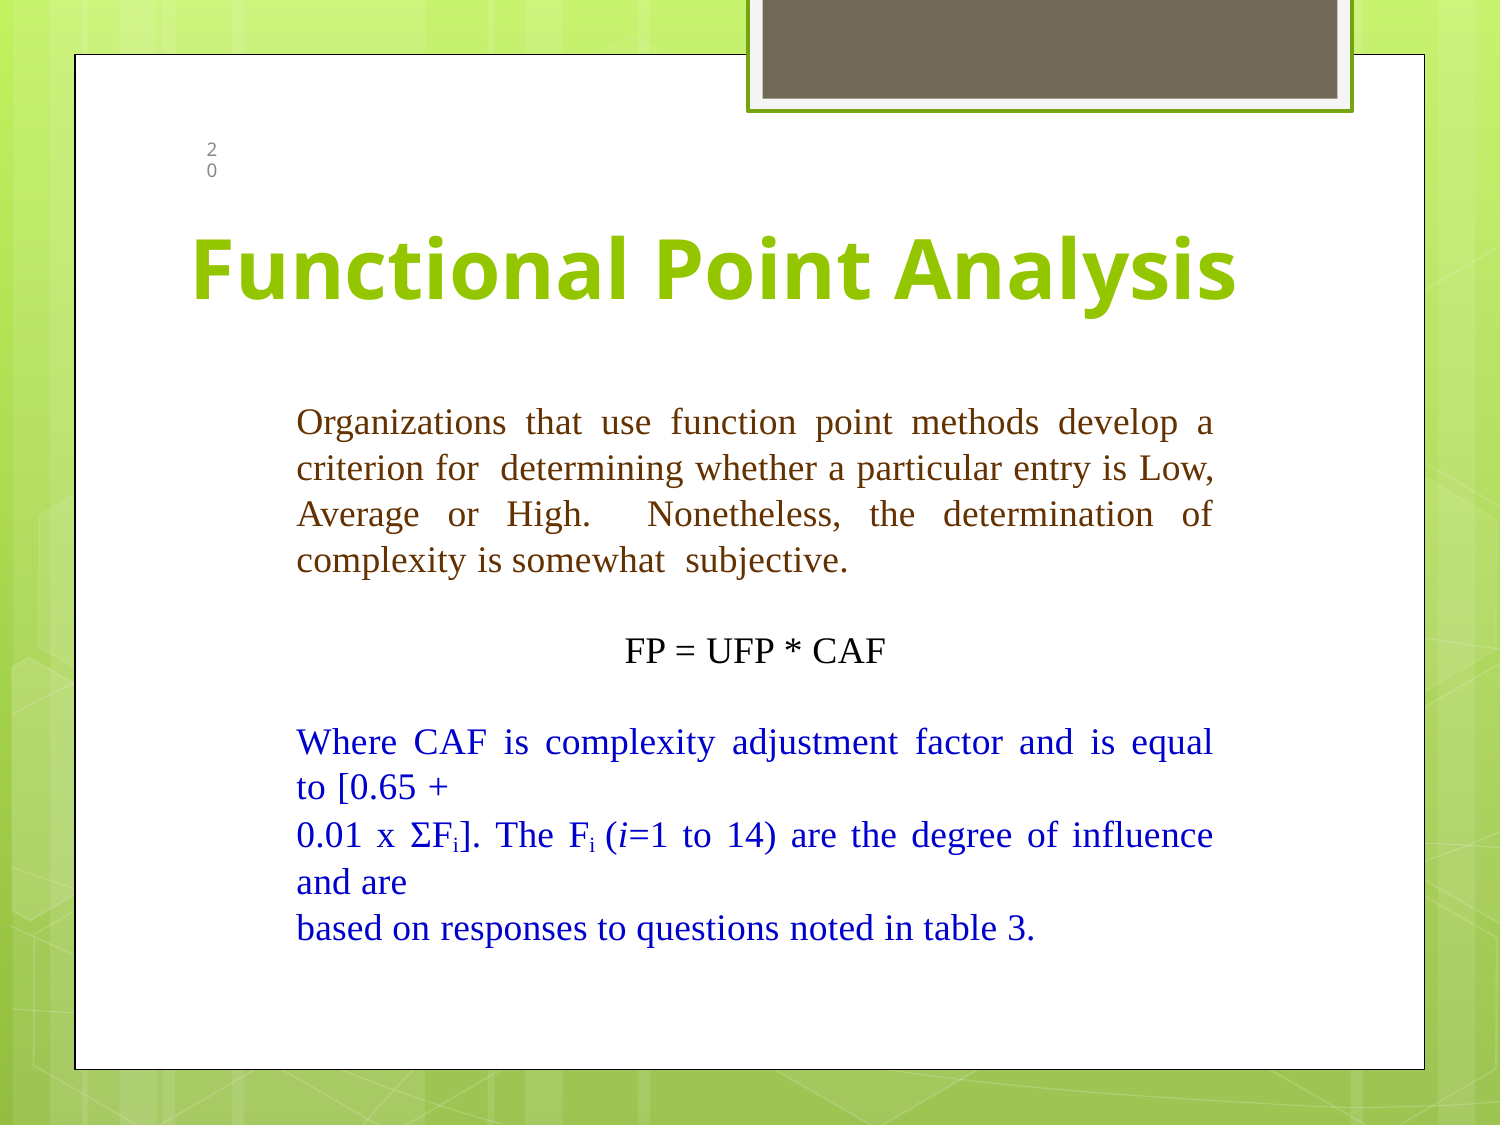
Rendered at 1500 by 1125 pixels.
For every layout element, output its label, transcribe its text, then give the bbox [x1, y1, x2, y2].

text_box Organizations that use function point methods develop a criterion for determining whether a particular entry is Low, Average or High. Nonetheless, the determination of complexity is somewhat subjective. FP = UFP * CAF Where CAF is complexity adjustment factor and is equal to [0.65 + 0.01 x ΣFi]. The Fi (i=1 to 14) are the degree of influence and are based on responses to questions noted in table 3. [294, 394, 1215, 948]
title Functional Point Analysis [174, 136, 1328, 324]
